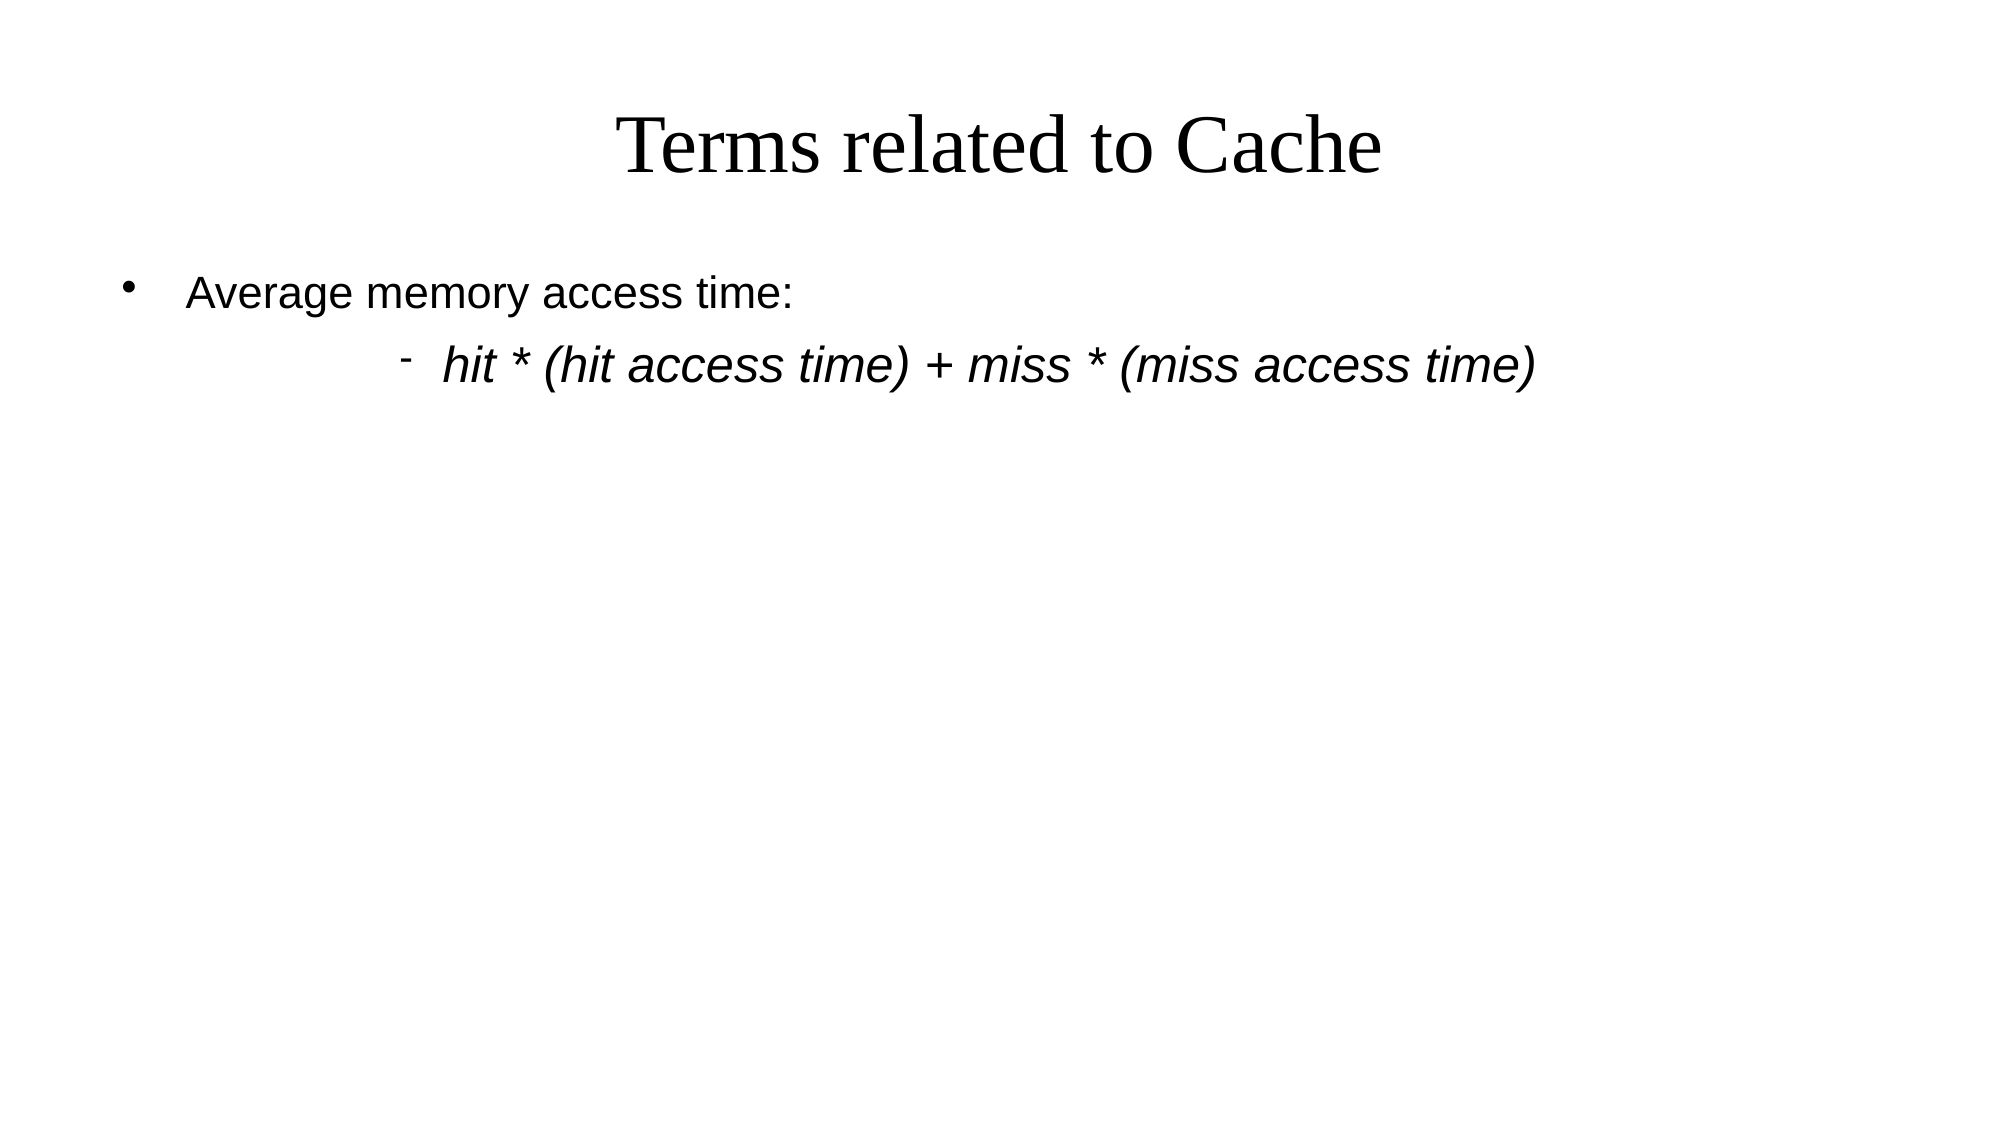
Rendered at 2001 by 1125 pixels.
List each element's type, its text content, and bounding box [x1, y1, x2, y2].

text_box Terms related to Cache [99, 44, 1900, 233]
text_box Average memory access time: hit * (hit access time) + miss * (miss access time) [99, 263, 1900, 916]
